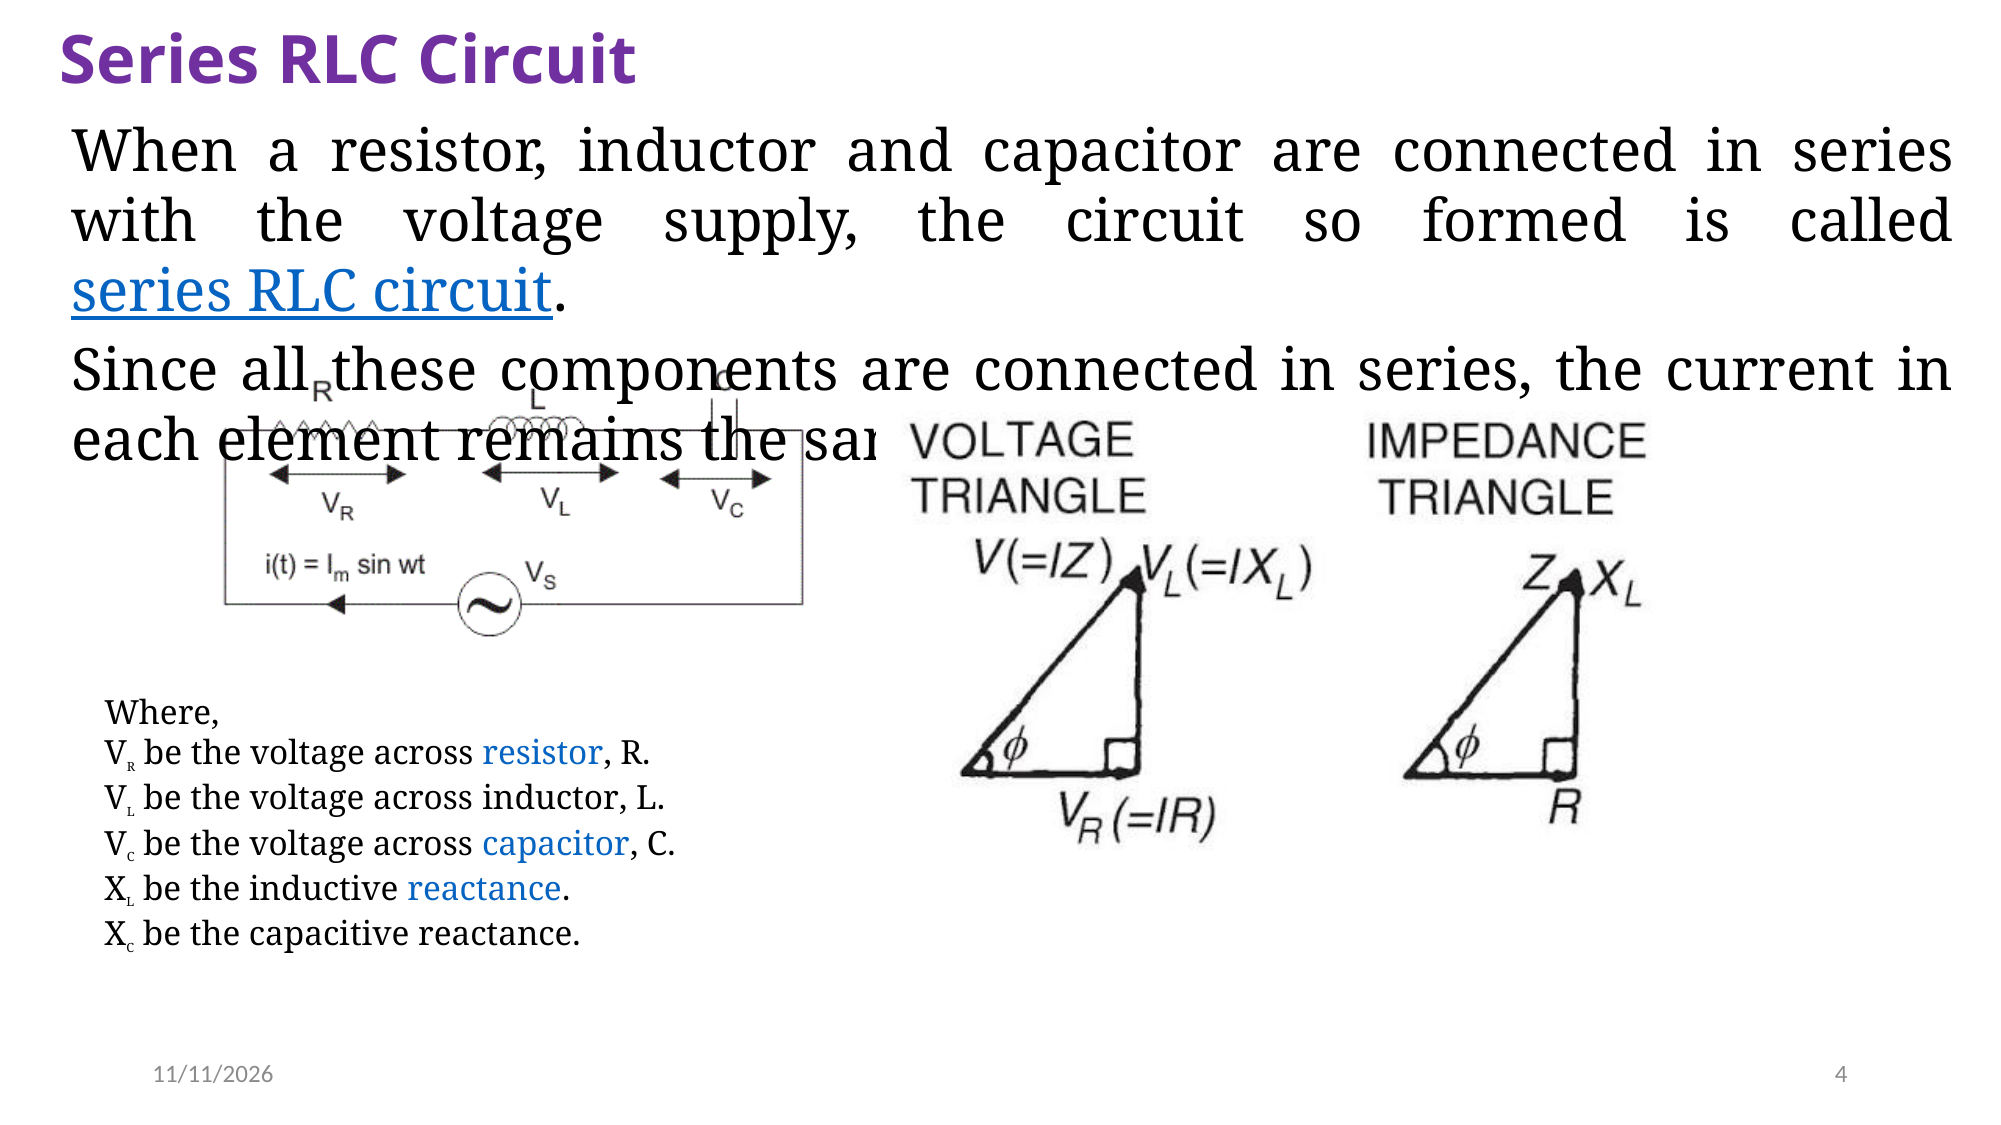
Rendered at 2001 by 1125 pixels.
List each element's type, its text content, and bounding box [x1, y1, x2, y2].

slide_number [137, 1045, 588, 1103]
picture [876, 399, 1666, 855]
text_box Where, VR be the voltage across resistor, R. VL be the voltage across inductor, L. VC be the voltage across capacitor, C. XL be the inductive reactance. XC be the capacitive reactance. [104, 663, 877, 1045]
title Series RLC Circuit [44, 17, 1770, 106]
slide_number 4 [1412, 1042, 1863, 1103]
picture [203, 364, 813, 646]
text_box When a resistor, inductor and capacitor are connected in series with the voltage supply, the circuit so formed is called series RLC circuit. Since all these components are connected in series, the current in each element remains the same, [56, 105, 1970, 480]
